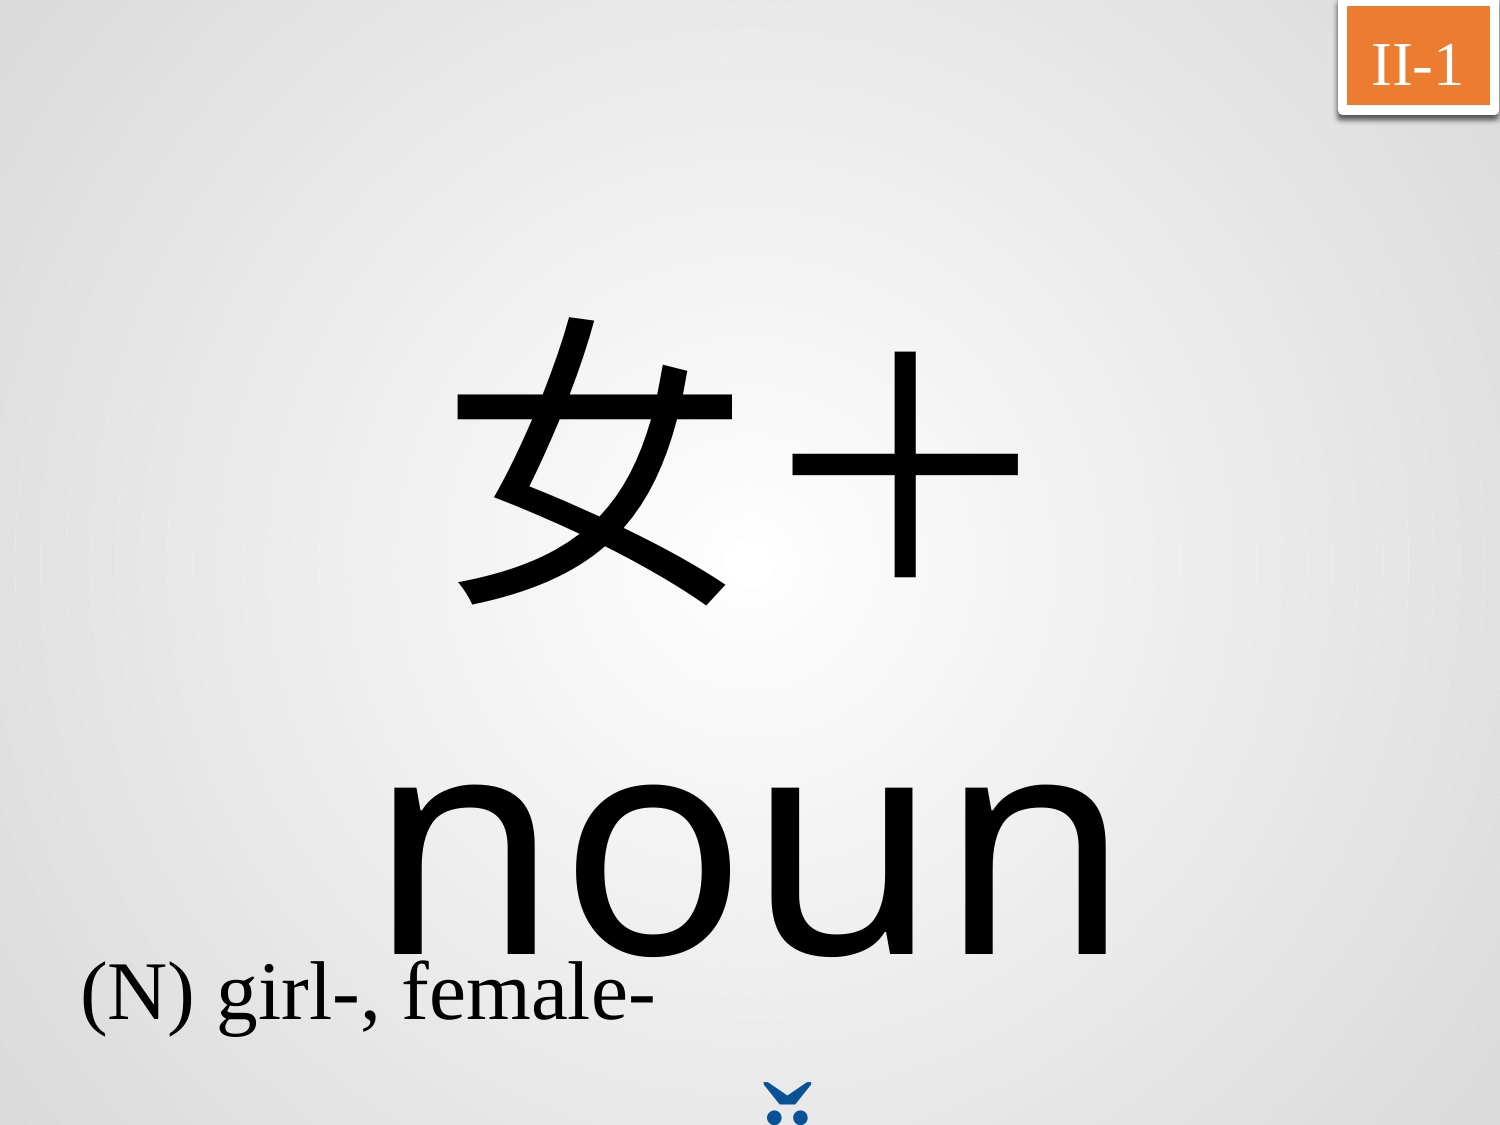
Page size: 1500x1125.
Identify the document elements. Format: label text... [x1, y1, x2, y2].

text_box II-1 [1369, 22, 1468, 98]
text_box 女＋ noun nǚ [87, 271, 1413, 1125]
text_box [1342, 1, 1495, 110]
text_box (N) girl-, female- [78, 936, 659, 1037]
text_box [1329, 0, 1500, 129]
